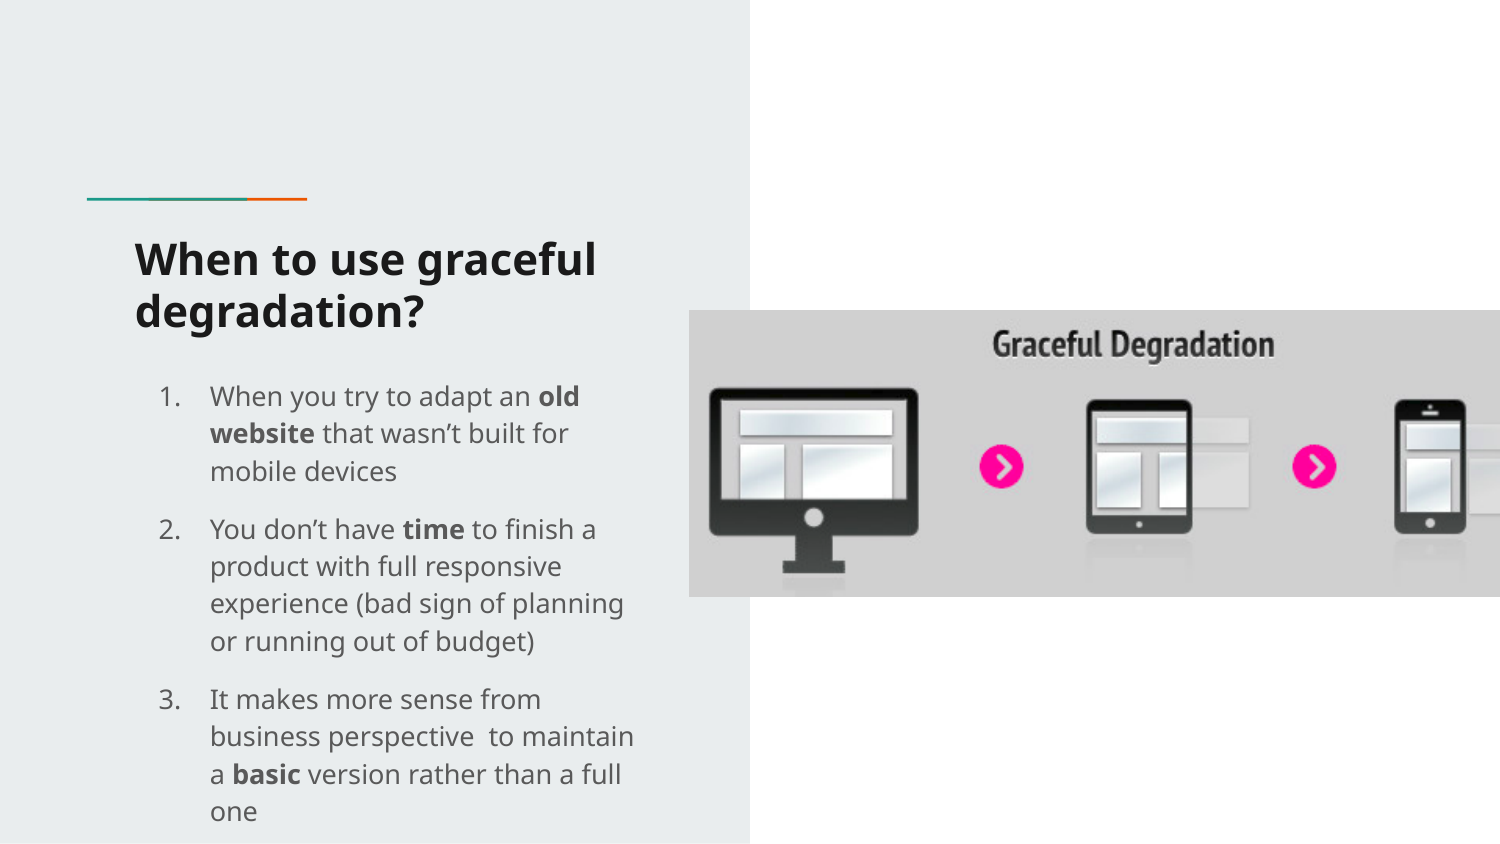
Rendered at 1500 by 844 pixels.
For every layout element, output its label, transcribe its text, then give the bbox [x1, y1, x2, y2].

title When to use graceful degradation? [119, 216, 662, 311]
subtitle When you try to adapt an old website that wasn’t built for mobile devices You don’t have time to finish a product with full responsive experience (bad sign of planning or running out of budget) It makes more sense from business perspective to maintain a basic version rather than a full one [119, 359, 662, 485]
picture [689, 310, 1500, 597]
